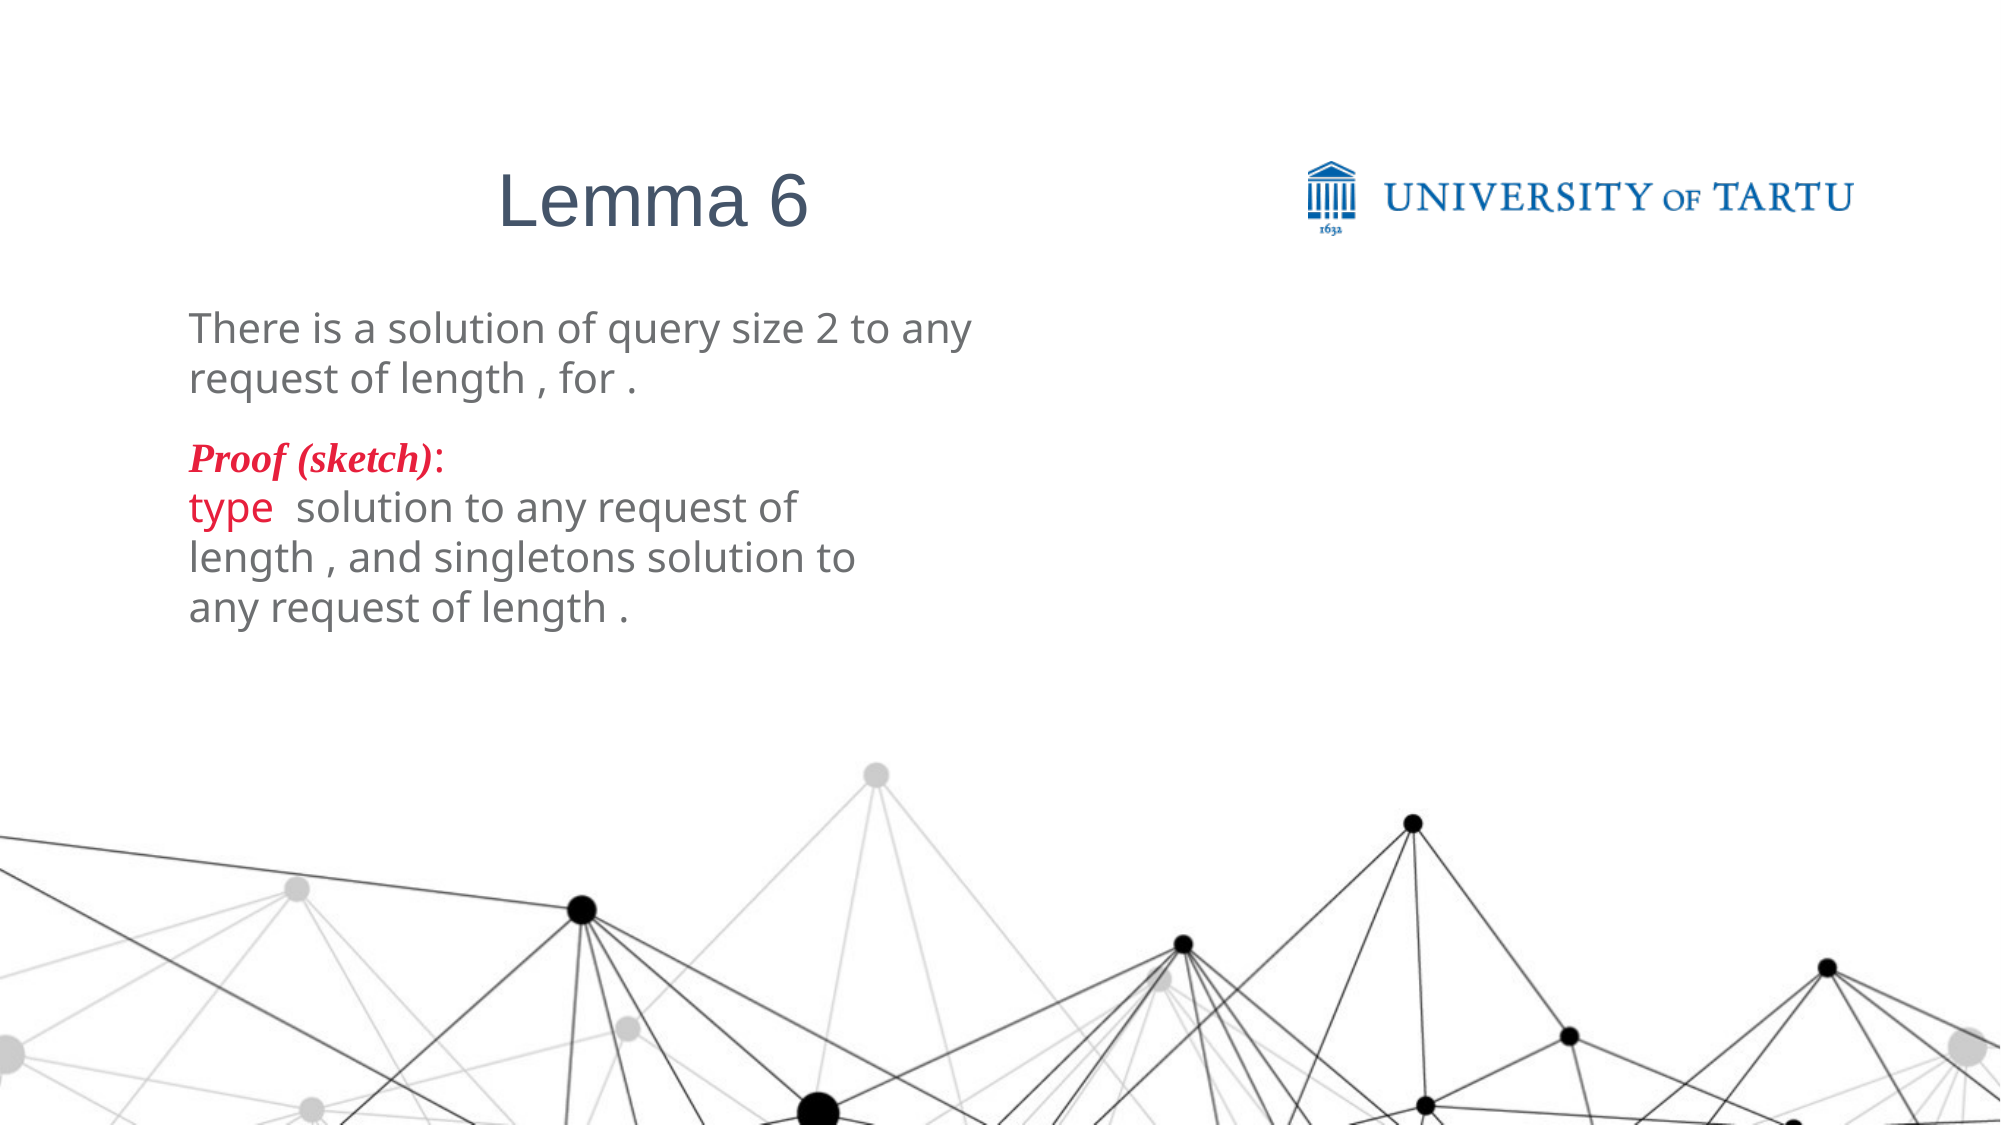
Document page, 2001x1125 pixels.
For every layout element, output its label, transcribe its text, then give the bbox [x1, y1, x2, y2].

text_box Lemma 6 [0, 143, 1308, 249]
picture [0, 0, 2001, 1125]
